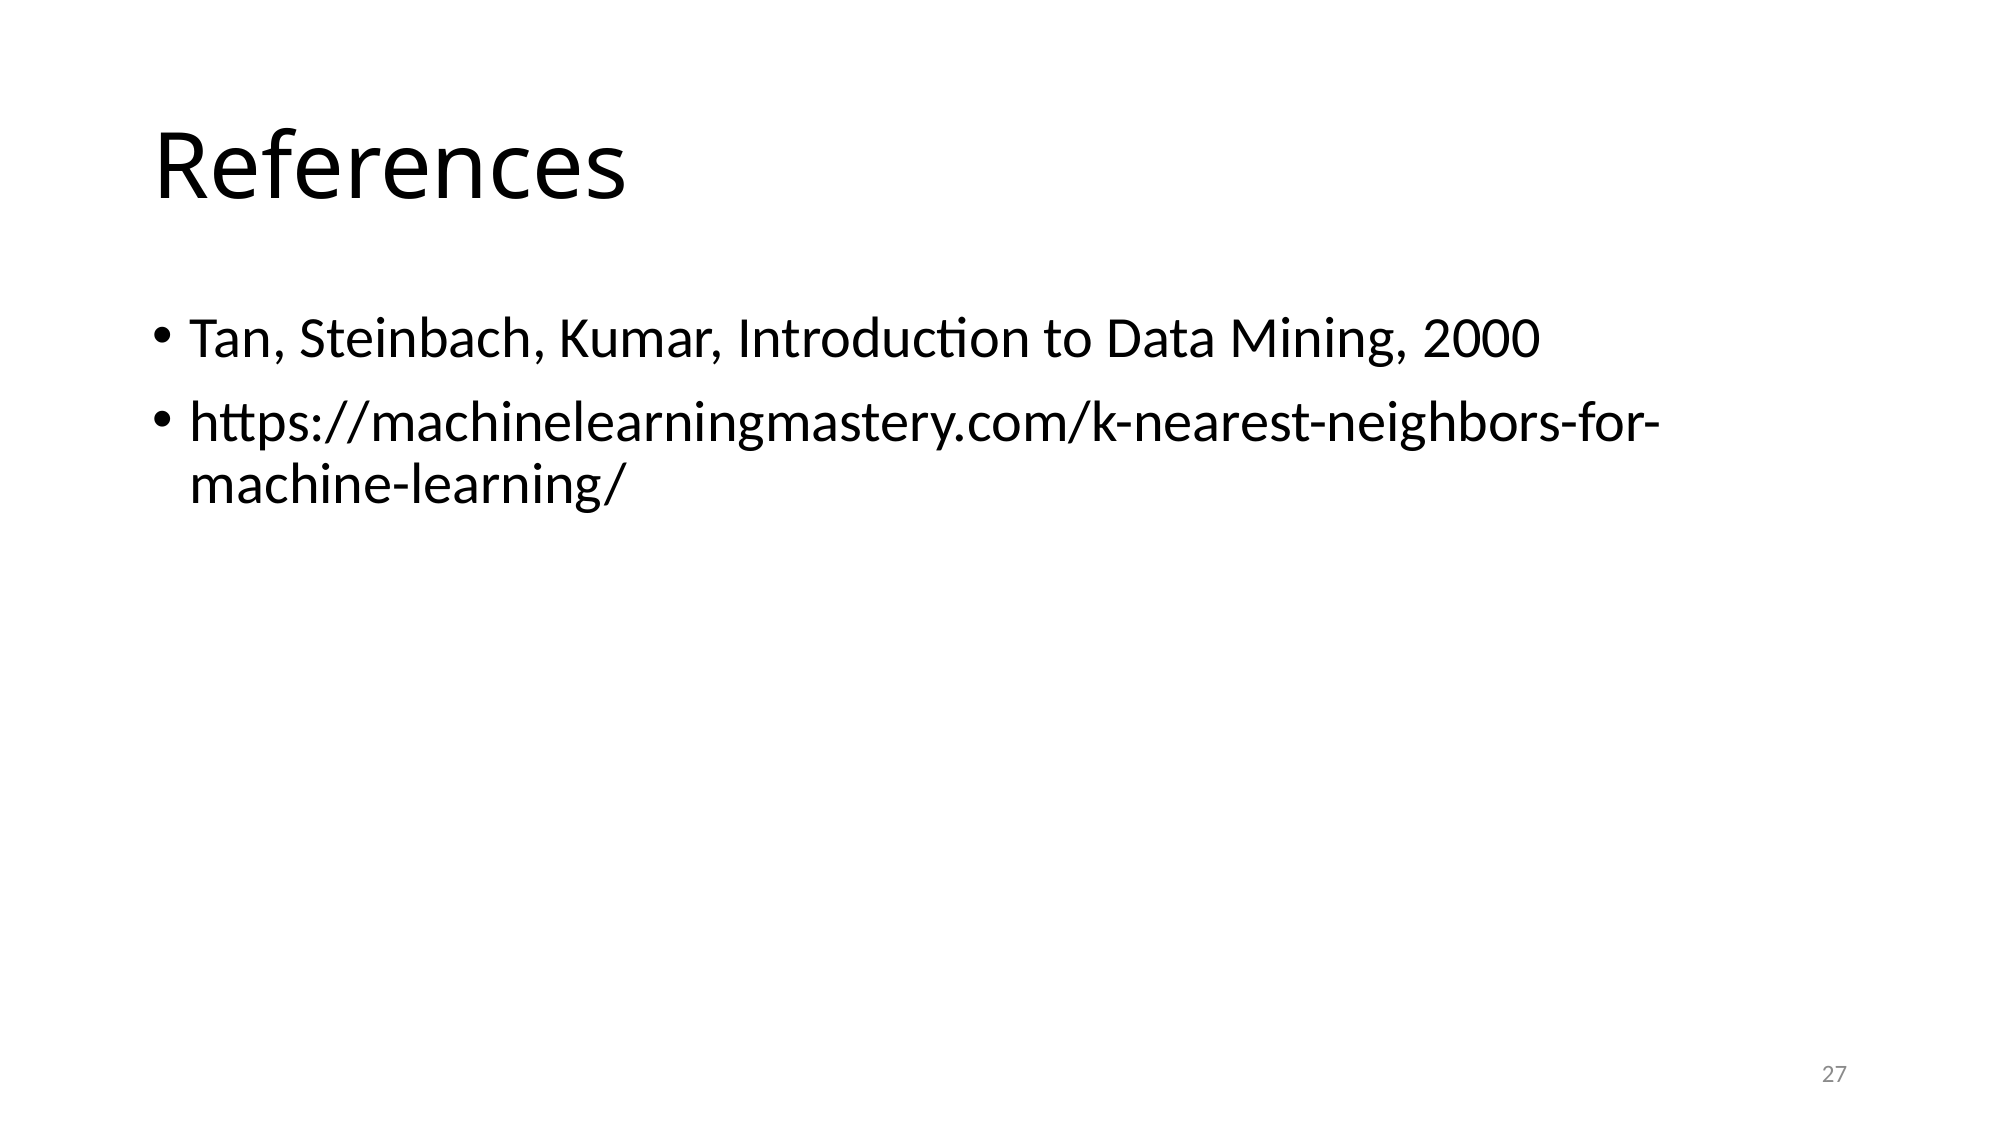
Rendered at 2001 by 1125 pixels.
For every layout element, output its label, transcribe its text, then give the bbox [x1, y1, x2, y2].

slide_number 27 [1412, 1042, 1863, 1103]
list Tan, Steinbach, Kumar, Introduction to Data Mining, 2000 https://machinelearningmastery.com/k-nearest-neighbors-for-machine-learning/ [137, 299, 1863, 1014]
title References [137, 59, 1863, 278]
